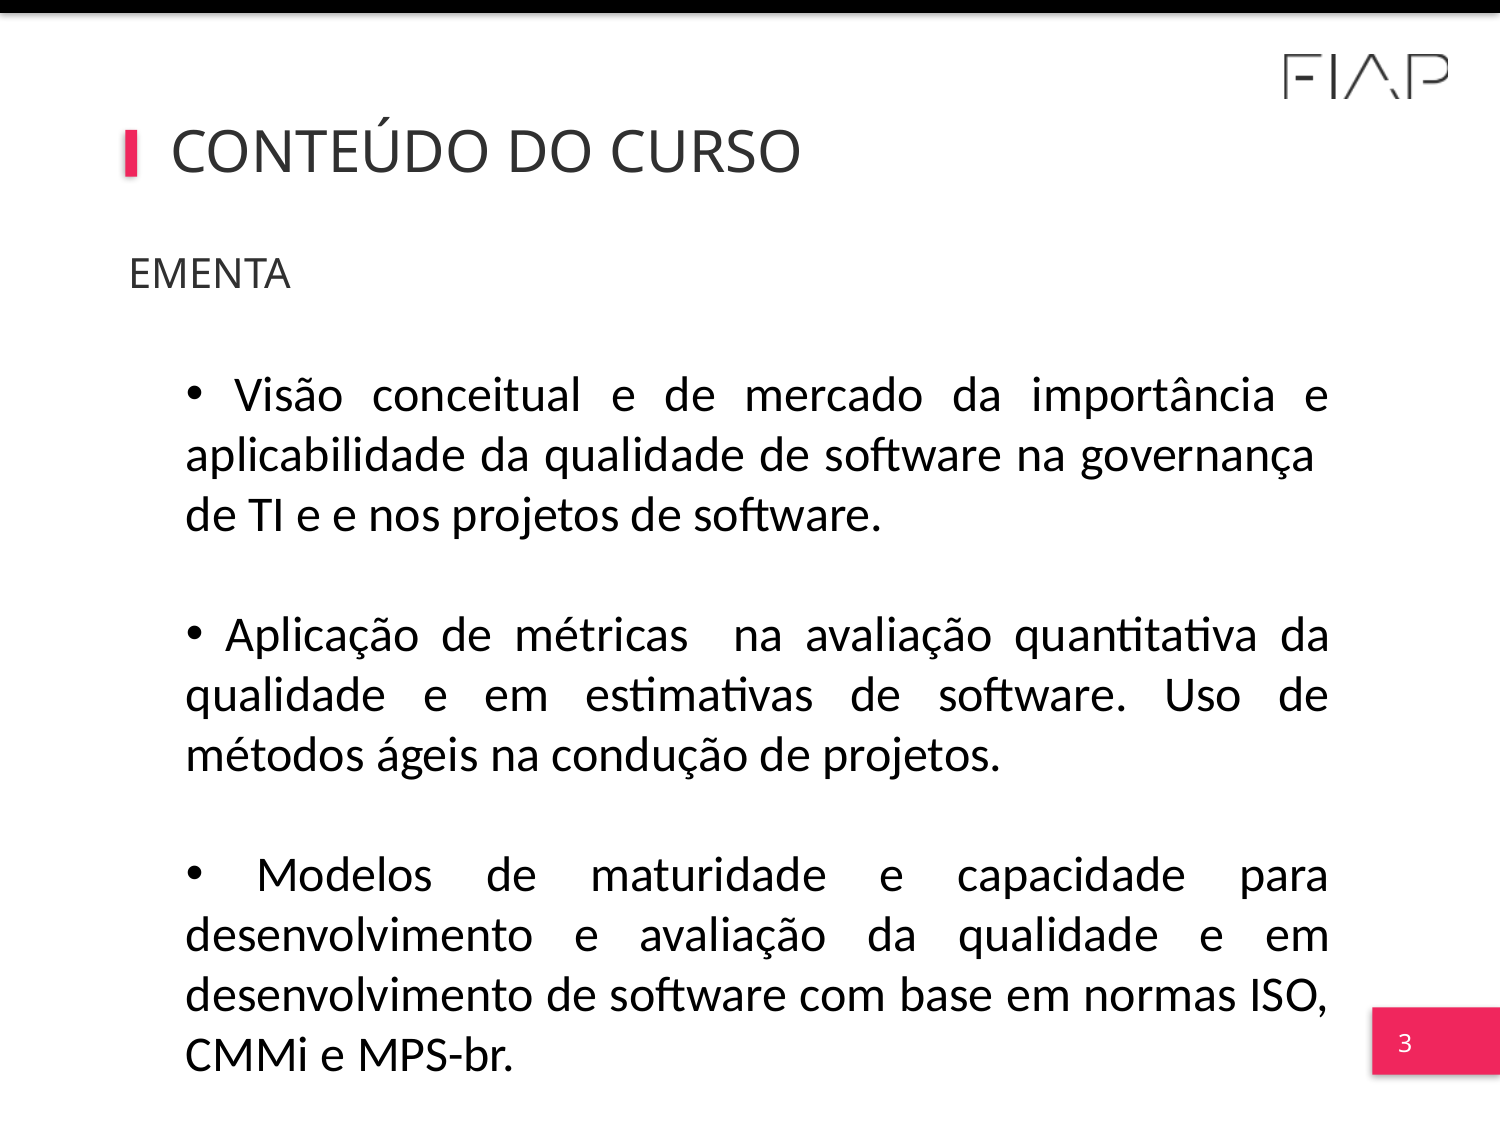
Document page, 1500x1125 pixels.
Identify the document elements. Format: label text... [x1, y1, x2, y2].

text_box 3 [1383, 1019, 1428, 1065]
text_box [1372, 1007, 1500, 1075]
text_box [125, 129, 138, 177]
text_box CONTEÚDO DO CURSO [155, 114, 955, 193]
text_box Visão conceitual e de mercado da importância e aplicabilidade da qualidade de software na governança de TI e e nos projetos de software. Aplicação de métricas na avaliação quantitativa da qualidade e em estimativas de software. Uso de métodos ágeis na condução de projetos. Modelos de maturidade e capacidade para desenvolvimento e avaliação da qualidade e em desenvolvimento de software com base em normas ISO, CMMi e MPS-br. [171, 354, 1346, 1090]
text_box EMENTA [113, 245, 307, 305]
picture [1283, 53, 1449, 99]
text_box [0, 0, 1500, 14]
